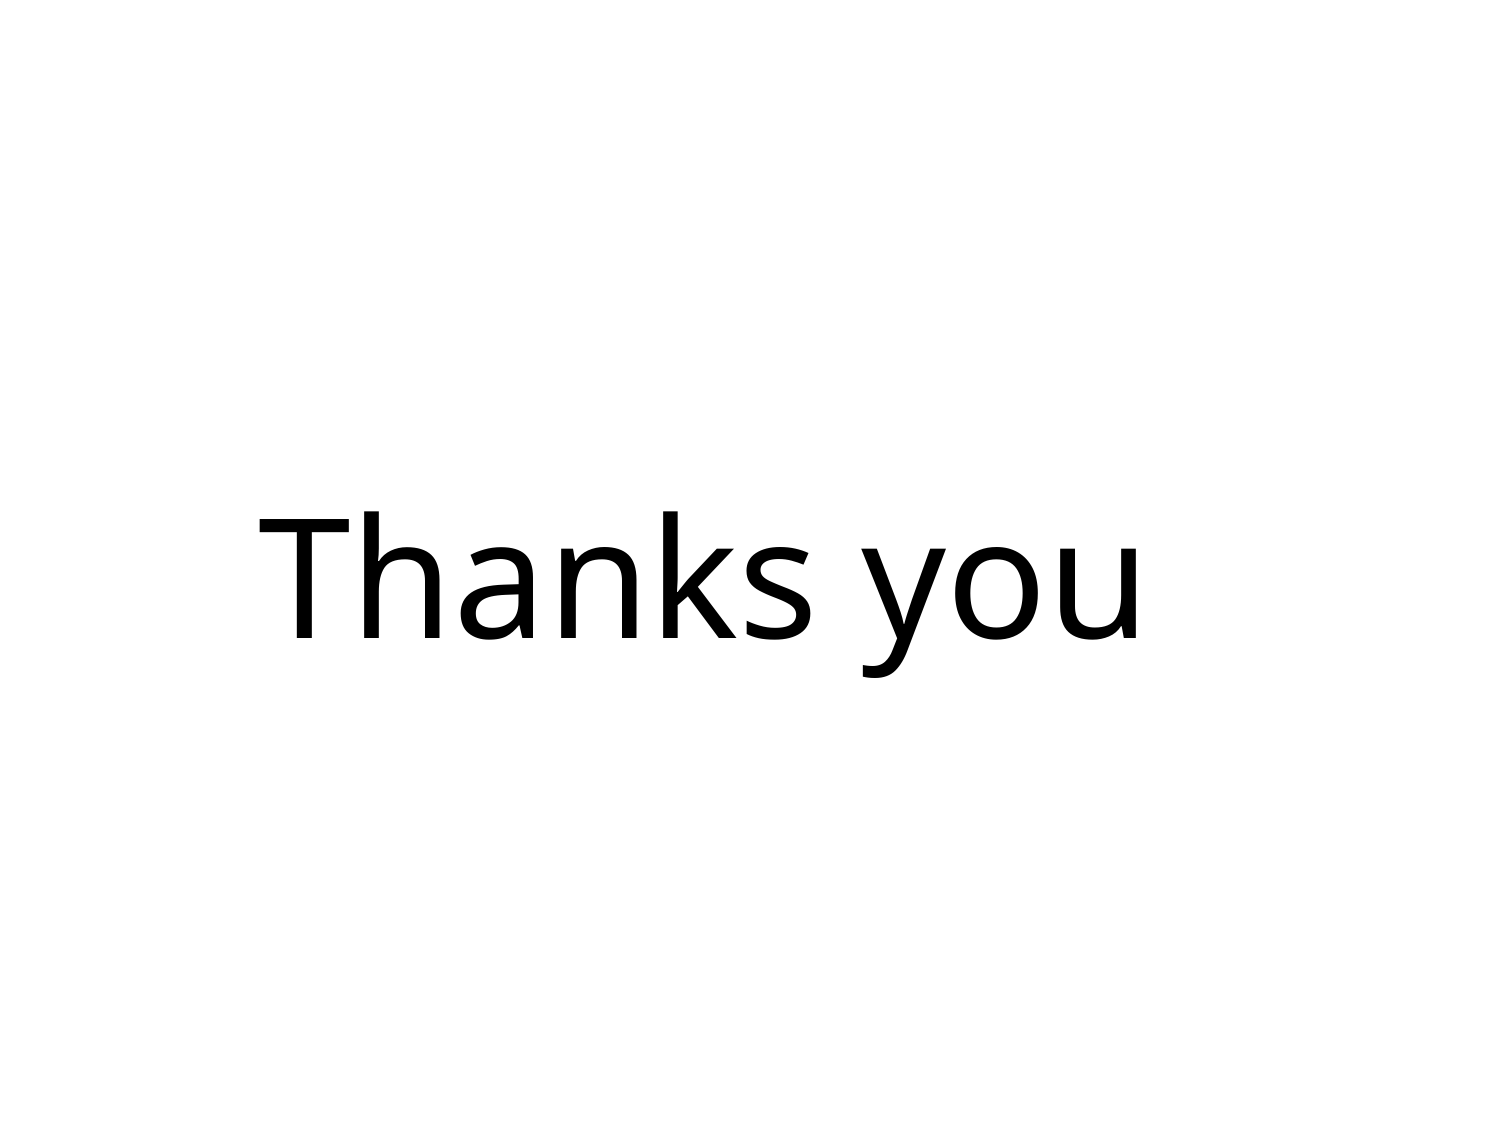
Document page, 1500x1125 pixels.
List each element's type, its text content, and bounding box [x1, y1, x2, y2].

title Thanks you [0, 267, 1410, 683]
